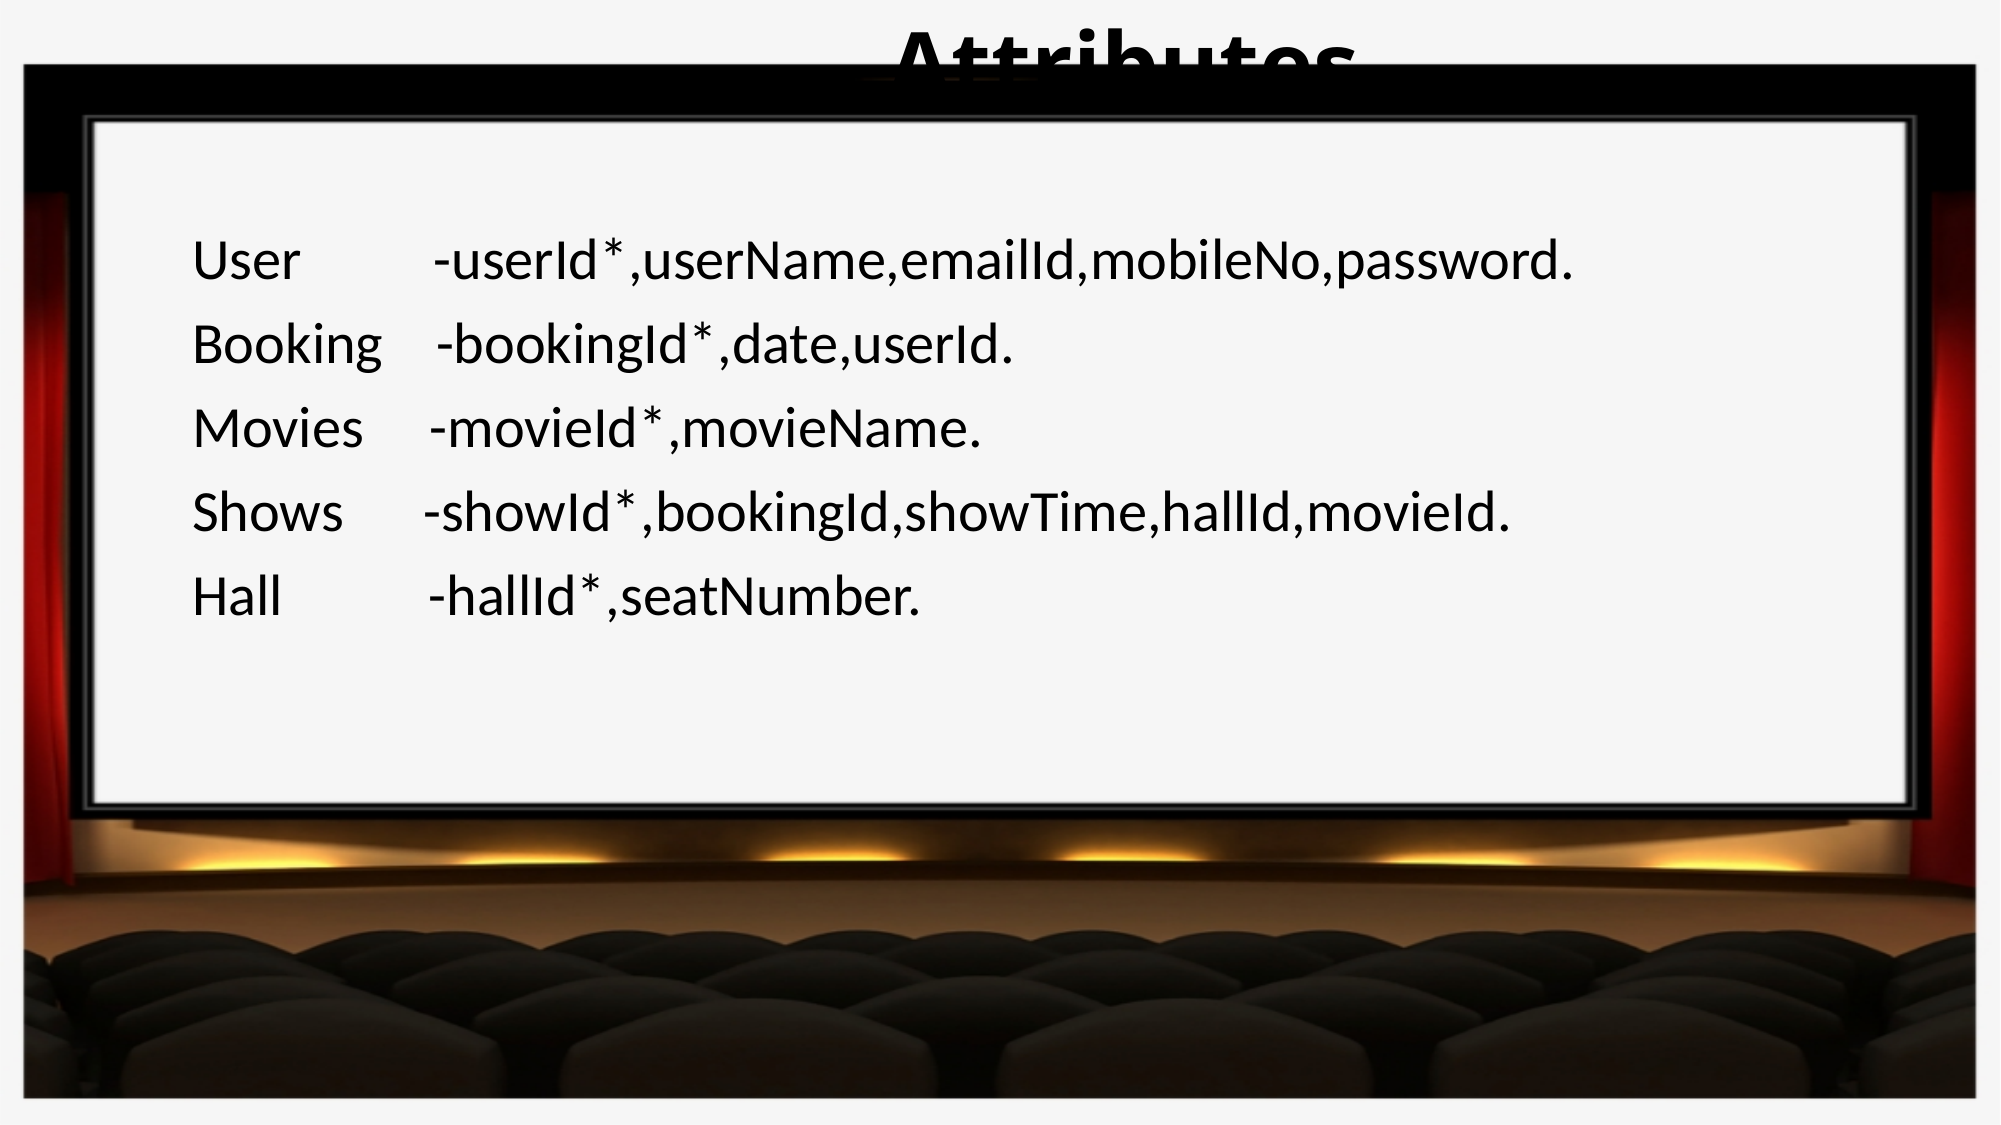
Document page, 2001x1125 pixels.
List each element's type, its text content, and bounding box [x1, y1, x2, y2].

title Attributes [137, 0, 1863, 138]
list User -userId*,userName,emailId,mobileNo,password. Booking -bookingId*,date,userId. Movies -movieId*,movieName. Shows -showId*,bookingId,showTime,hallId,movieId. Hall -hallId*,seatNumber. [137, 138, 1863, 922]
picture [0, 0, 2001, 1125]
